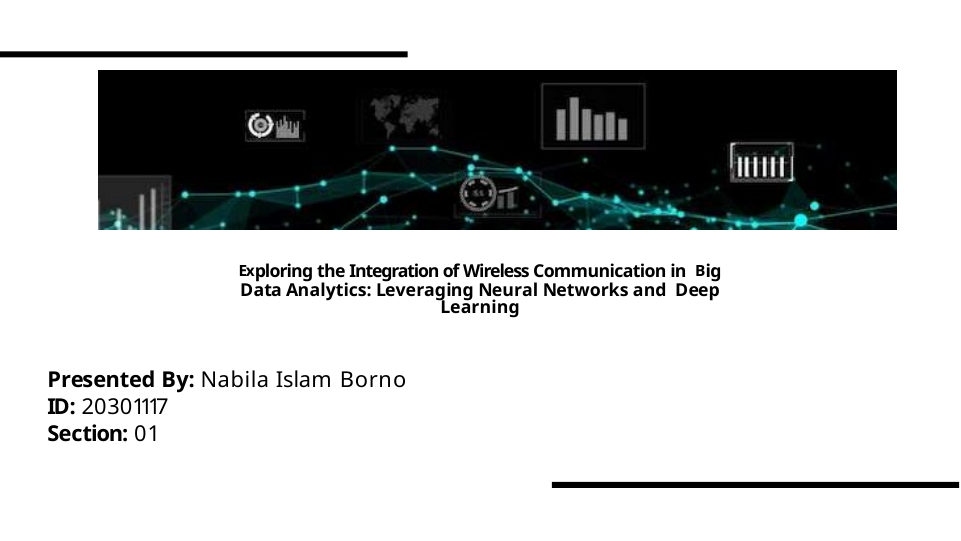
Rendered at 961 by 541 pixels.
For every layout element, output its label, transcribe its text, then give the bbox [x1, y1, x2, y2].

text_box [0, 51, 408, 58]
text_box [551, 481, 960, 488]
text_box Presented By: Nabila Islam Borno ID: 20301117 Section: 01 [45, 362, 430, 446]
text_box Exploring the Integration of Wireless Communication in Big Data Analytics: Leveraging Neural Networks and Deep Learning [223, 250, 736, 317]
picture [98, 70, 898, 230]
